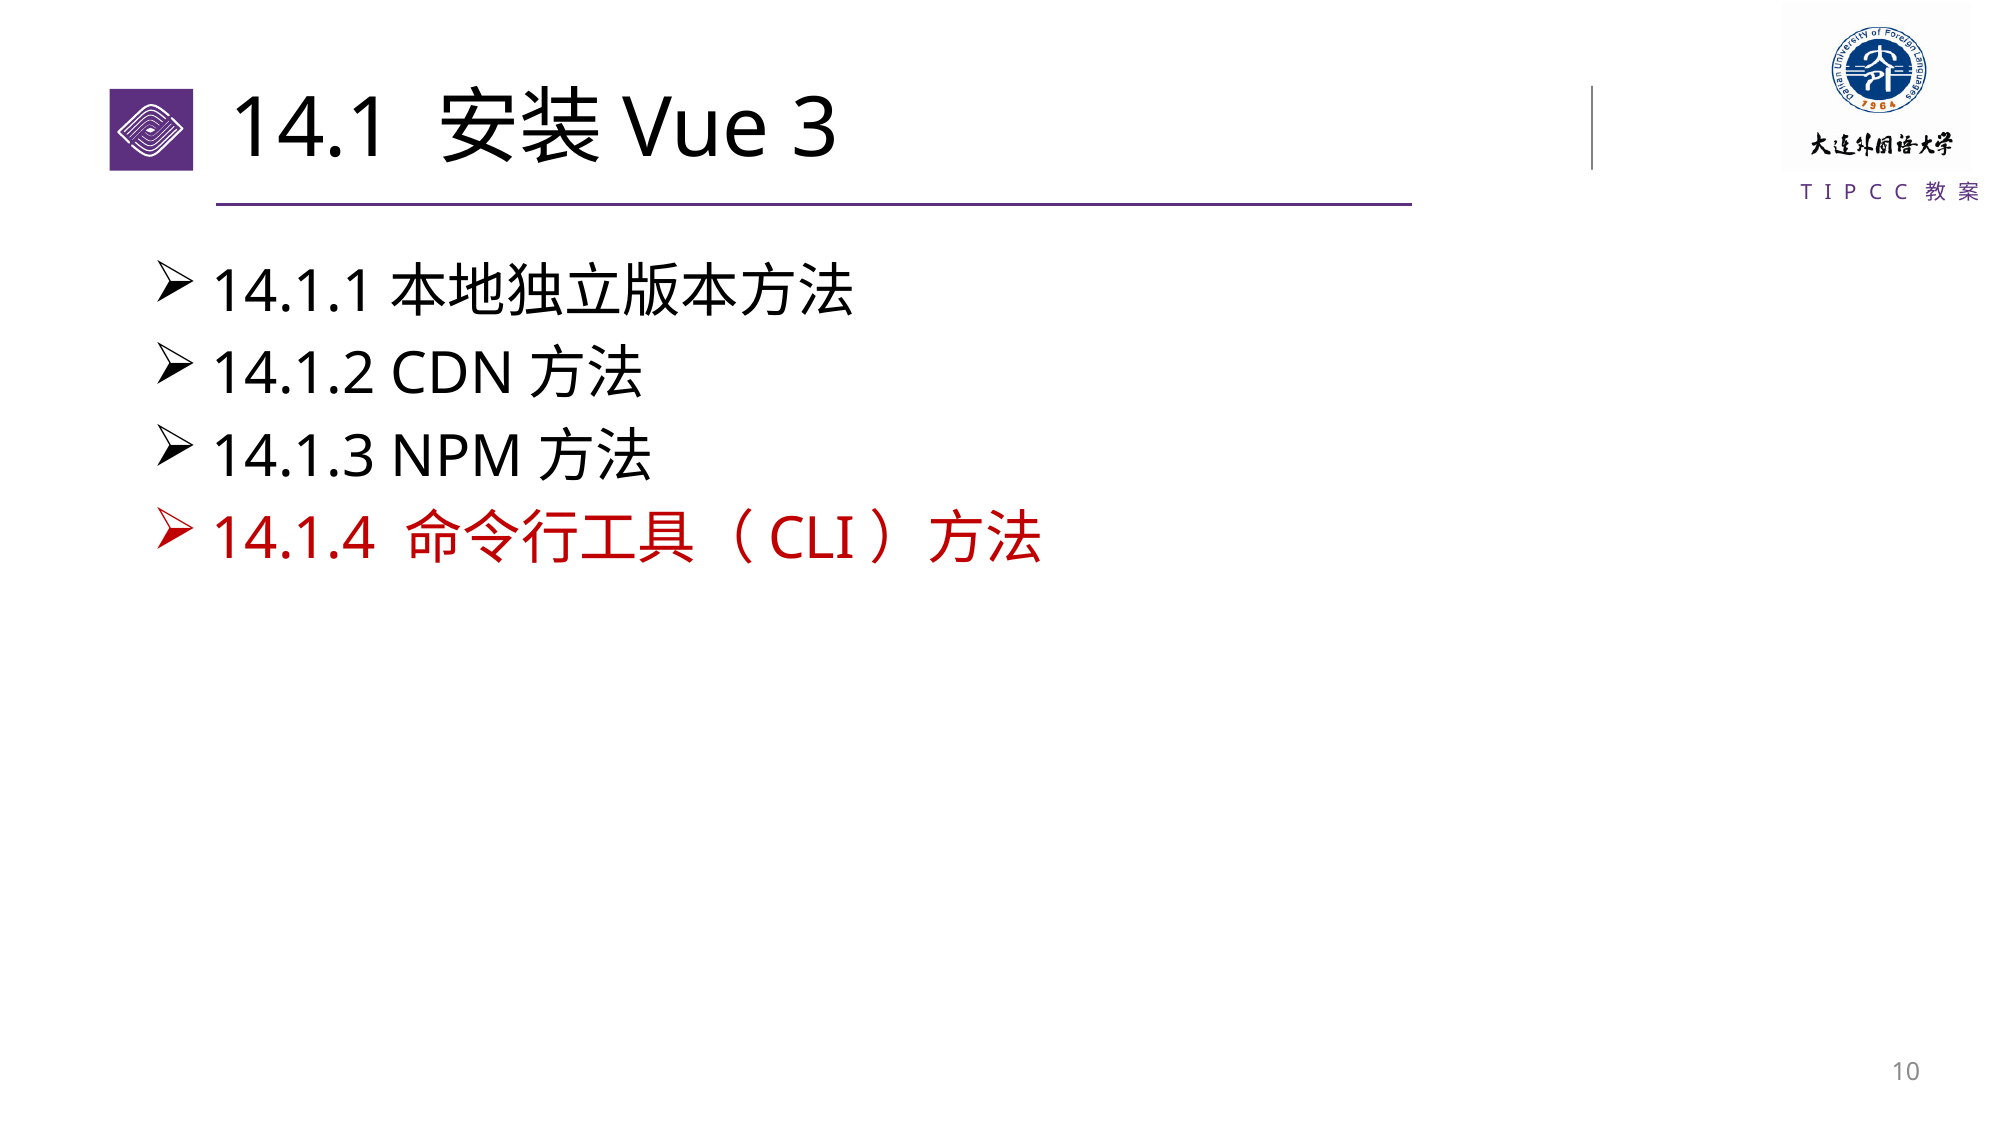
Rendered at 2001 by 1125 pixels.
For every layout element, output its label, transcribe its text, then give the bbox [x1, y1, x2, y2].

picture [1782, 2, 1971, 172]
slide_number 9 [1485, 1042, 1936, 1103]
list 14.1.1本地独立版本方法 14.1.2 CDN方法 14.1.3 NPM方法 14.1.4 命令行工具（CLI）方法 [137, 245, 1863, 1068]
title 14.1 安装Vue 3 [214, 57, 1564, 203]
